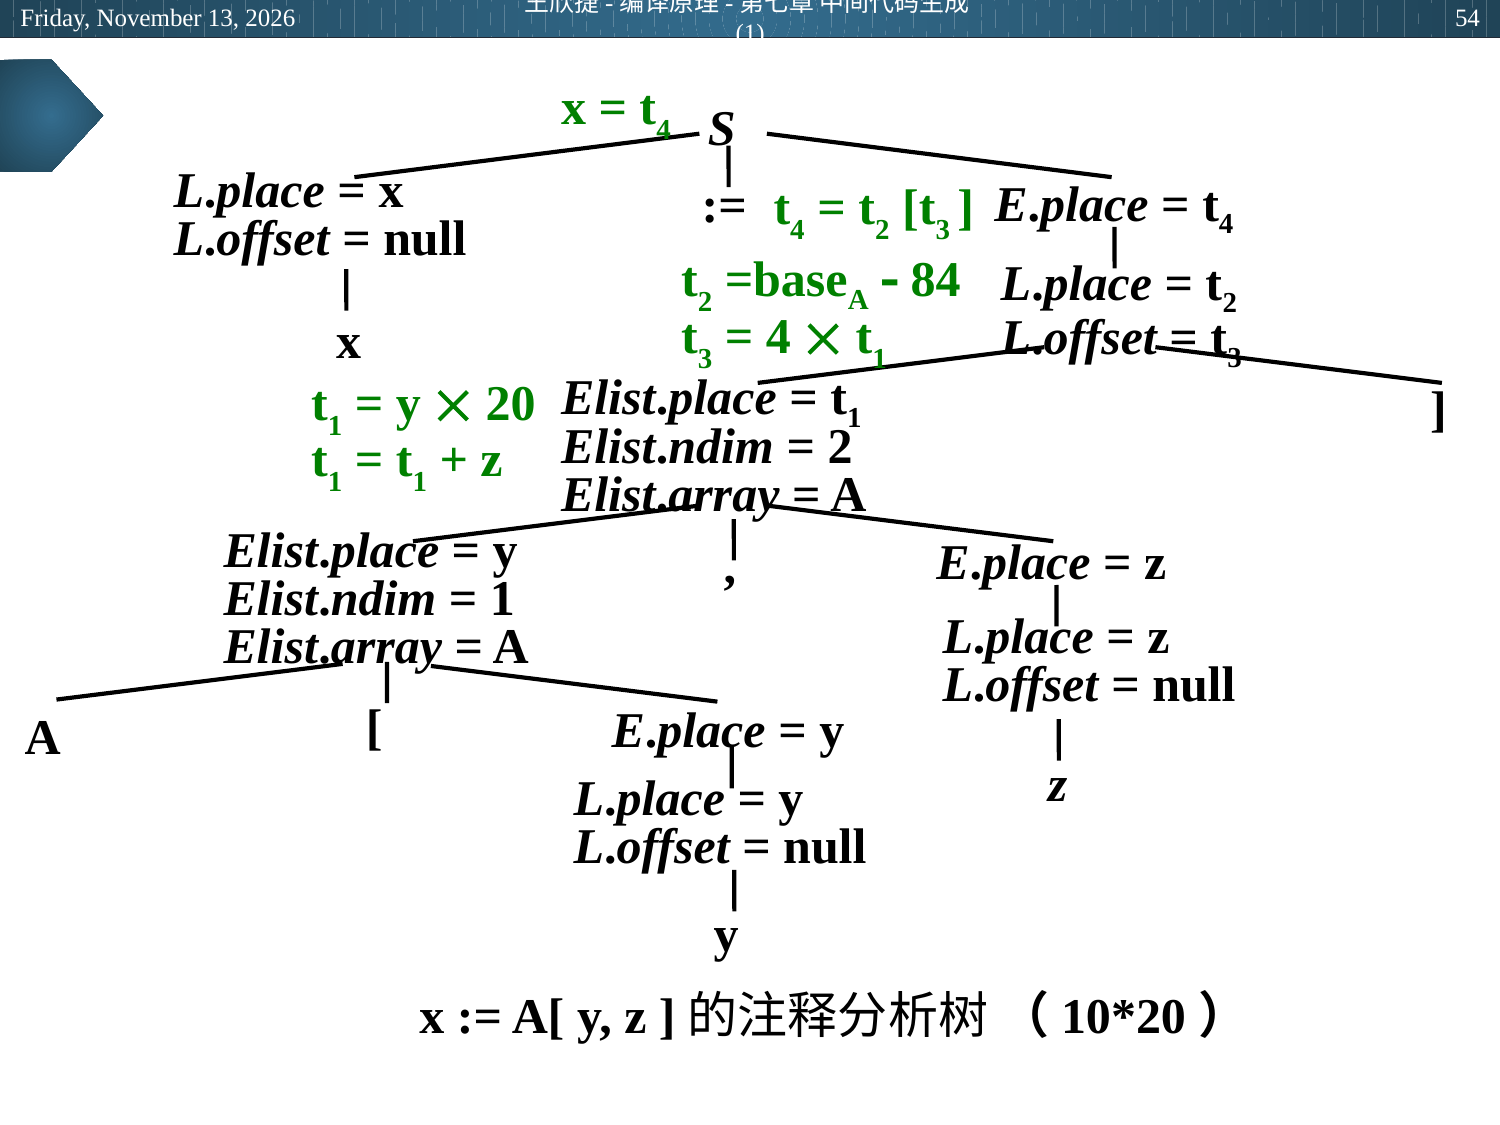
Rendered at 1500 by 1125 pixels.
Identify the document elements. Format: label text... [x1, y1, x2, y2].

text_box L.place = x L.offset = null [158, 167, 519, 269]
text_box Elist.place = y Elist.ndim = 1 Elist.array = A [208, 527, 579, 673]
text_box x = t4 [546, 81, 847, 182]
text_box t2 =baseA  84 t3 = 4  t1 [666, 245, 954, 371]
footer 王欣捷-编译原理-第七章 中间代码生成(1) [496, 1, 1004, 32]
text_box := [686, 182, 758, 219]
text_box E.place = y [596, 695, 907, 756]
slide_number 54 [1157, 1, 1495, 32]
text_box y [698, 899, 793, 955]
text_box L.place = z L.offset = null [927, 613, 1284, 715]
text_box A [9, 702, 104, 753]
text_box , [708, 531, 791, 586]
text_box x [321, 306, 415, 355]
text_box E.place = t4 [979, 169, 1290, 229]
text_box t1 = y  20 t1 = t1 + z [296, 369, 597, 495]
text_box z [1021, 744, 1141, 802]
text_box x := A[ y, z ]的注释分析树 （10*20） [383, 981, 1272, 1041]
text_box L.place = y L.offset = null [558, 775, 913, 877]
text_box ] [1415, 374, 1472, 445]
text_box t4 = t2 [t3 ] [758, 181, 1059, 282]
text_box E.place = z [921, 527, 1232, 588]
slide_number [5, 1, 344, 32]
text_box [ [351, 693, 445, 741]
text_box L.place = t2 L.offset = t3 [985, 254, 1296, 356]
text_box Elist.place = t1 Elist.ndim = 2 Elist.array = A [546, 369, 915, 514]
